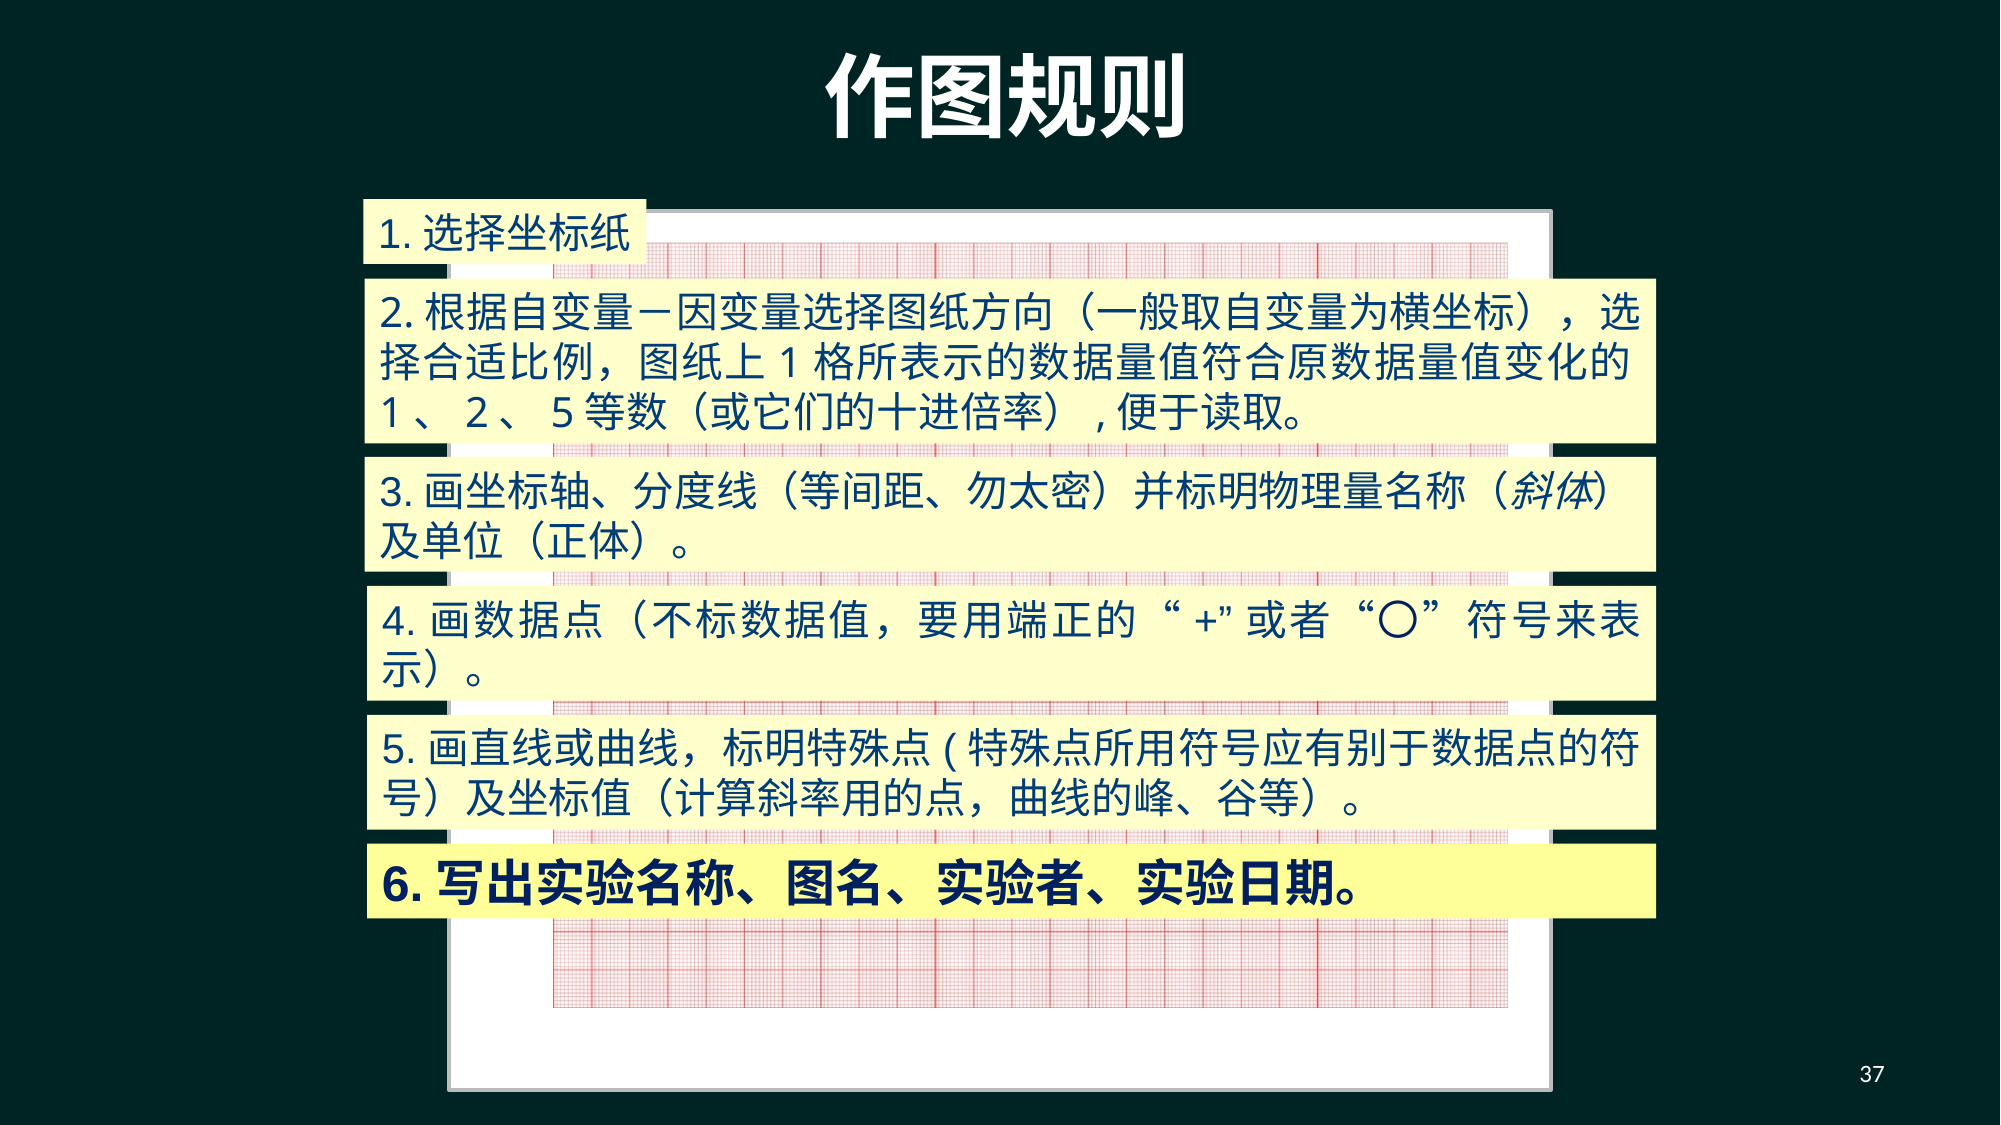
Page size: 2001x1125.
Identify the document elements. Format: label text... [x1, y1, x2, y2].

text_box 4.画数据点（不标数据值，要用端正的“+”或者“〇”符号来表示）。 [1557, 585, 1657, 701]
text_box 2.根据自变量－因变量选择图纸方向（一般取自变量为横坐标），选择合适比例，图纸上1格所表示的数据量值符合原数据量值变化的1、2、5等数（或它们的十进倍率）,便于读取。 [1557, 278, 1657, 444]
text_box 3.画坐标轴、分度线（等间距、勿太密）并标明物理量名称（斜体）及单位（正体）。 [1557, 456, 1657, 572]
text_box 2.根据自变量－因变量选择图纸方向（一般取自变量为横坐标），选择合适比例，图纸上1格所表示的数据量值符合原数据量值变化的1、2、5等数（或它们的十进倍率）,便于读取。 [364, 278, 443, 444]
text_box 3.画坐标轴、分度线（等间距、勿太密）并标明物理量名称（斜体）及单位（正体）。 [364, 456, 443, 572]
text_box 5.画直线或曲线，标明特殊点(特殊点所用符号应有别于数据点的符号）及坐标值（计算斜率用的点，曲线的峰、谷等）。 [1557, 714, 1657, 830]
text_box 4.画数据点（不标数据值，要用端正的“+”或者“〇”符号来表示）。 [367, 585, 443, 701]
text_box 1.选择坐标纸 [363, 199, 647, 264]
text_box 6.写出实验名称、图名、实验者、实验日期。 [367, 843, 443, 919]
title 作图规则 [332, 0, 1682, 188]
text_box 6.写出实验名称、图名、实验者、实验日期。 [1557, 843, 1657, 919]
slide_number 37 [1433, 1042, 1900, 1103]
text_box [448, 210, 1551, 1091]
text_box 5.画直线或曲线，标明特殊点(特殊点所用符号应有别于数据点的符号）及坐标值（计算斜率用的点，曲线的峰、谷等）。 [367, 714, 443, 830]
